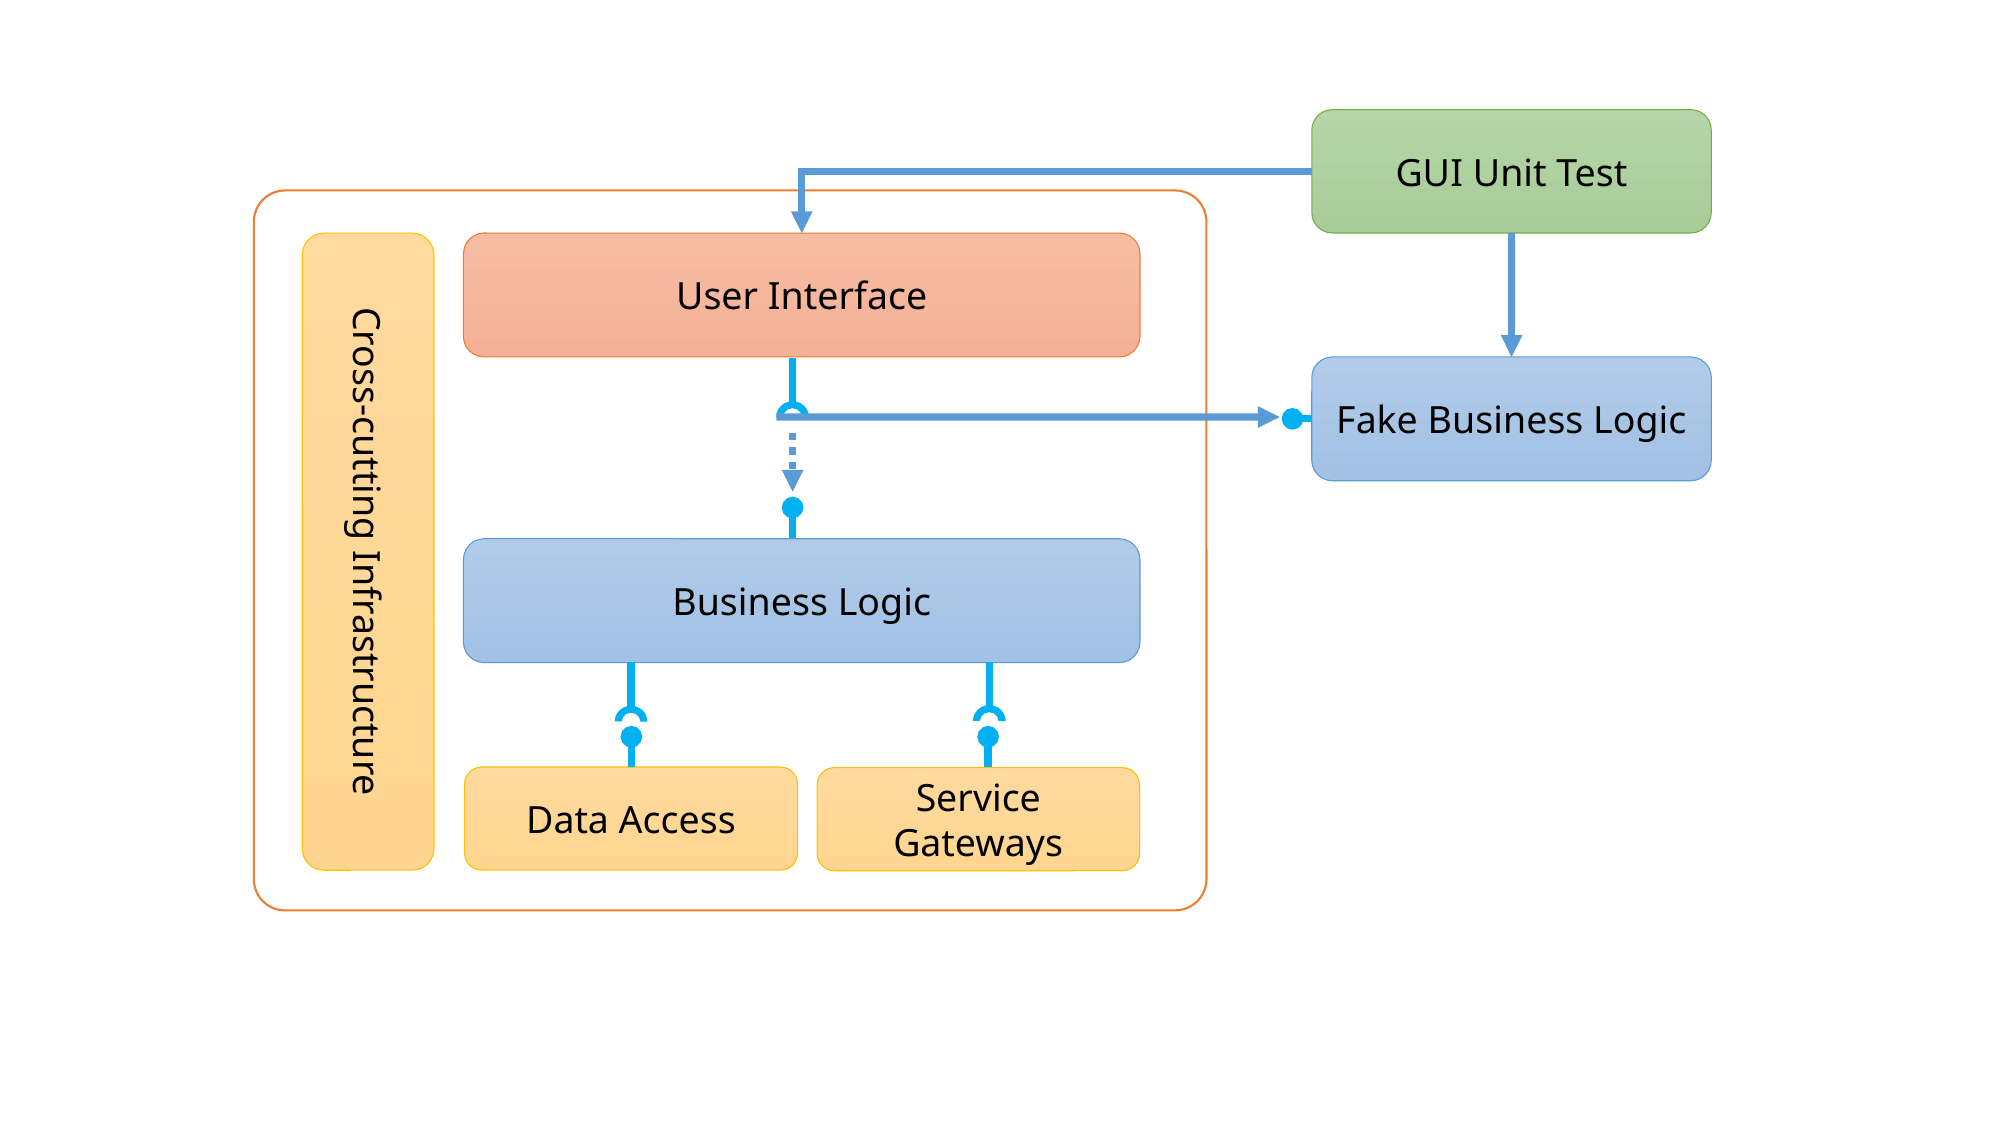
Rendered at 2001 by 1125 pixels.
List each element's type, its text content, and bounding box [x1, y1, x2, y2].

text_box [801, 171, 1312, 234]
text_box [972, 661, 1006, 737]
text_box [463, 233, 1140, 433]
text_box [1292, 356, 1712, 481]
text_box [817, 736, 1140, 871]
text_box GUI Unit Test [1311, 109, 1712, 234]
text_box Cross-cutting Infrastructure [301, 232, 435, 871]
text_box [463, 507, 1140, 663]
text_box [614, 662, 648, 738]
text_box [252, 189, 1208, 912]
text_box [464, 736, 798, 871]
